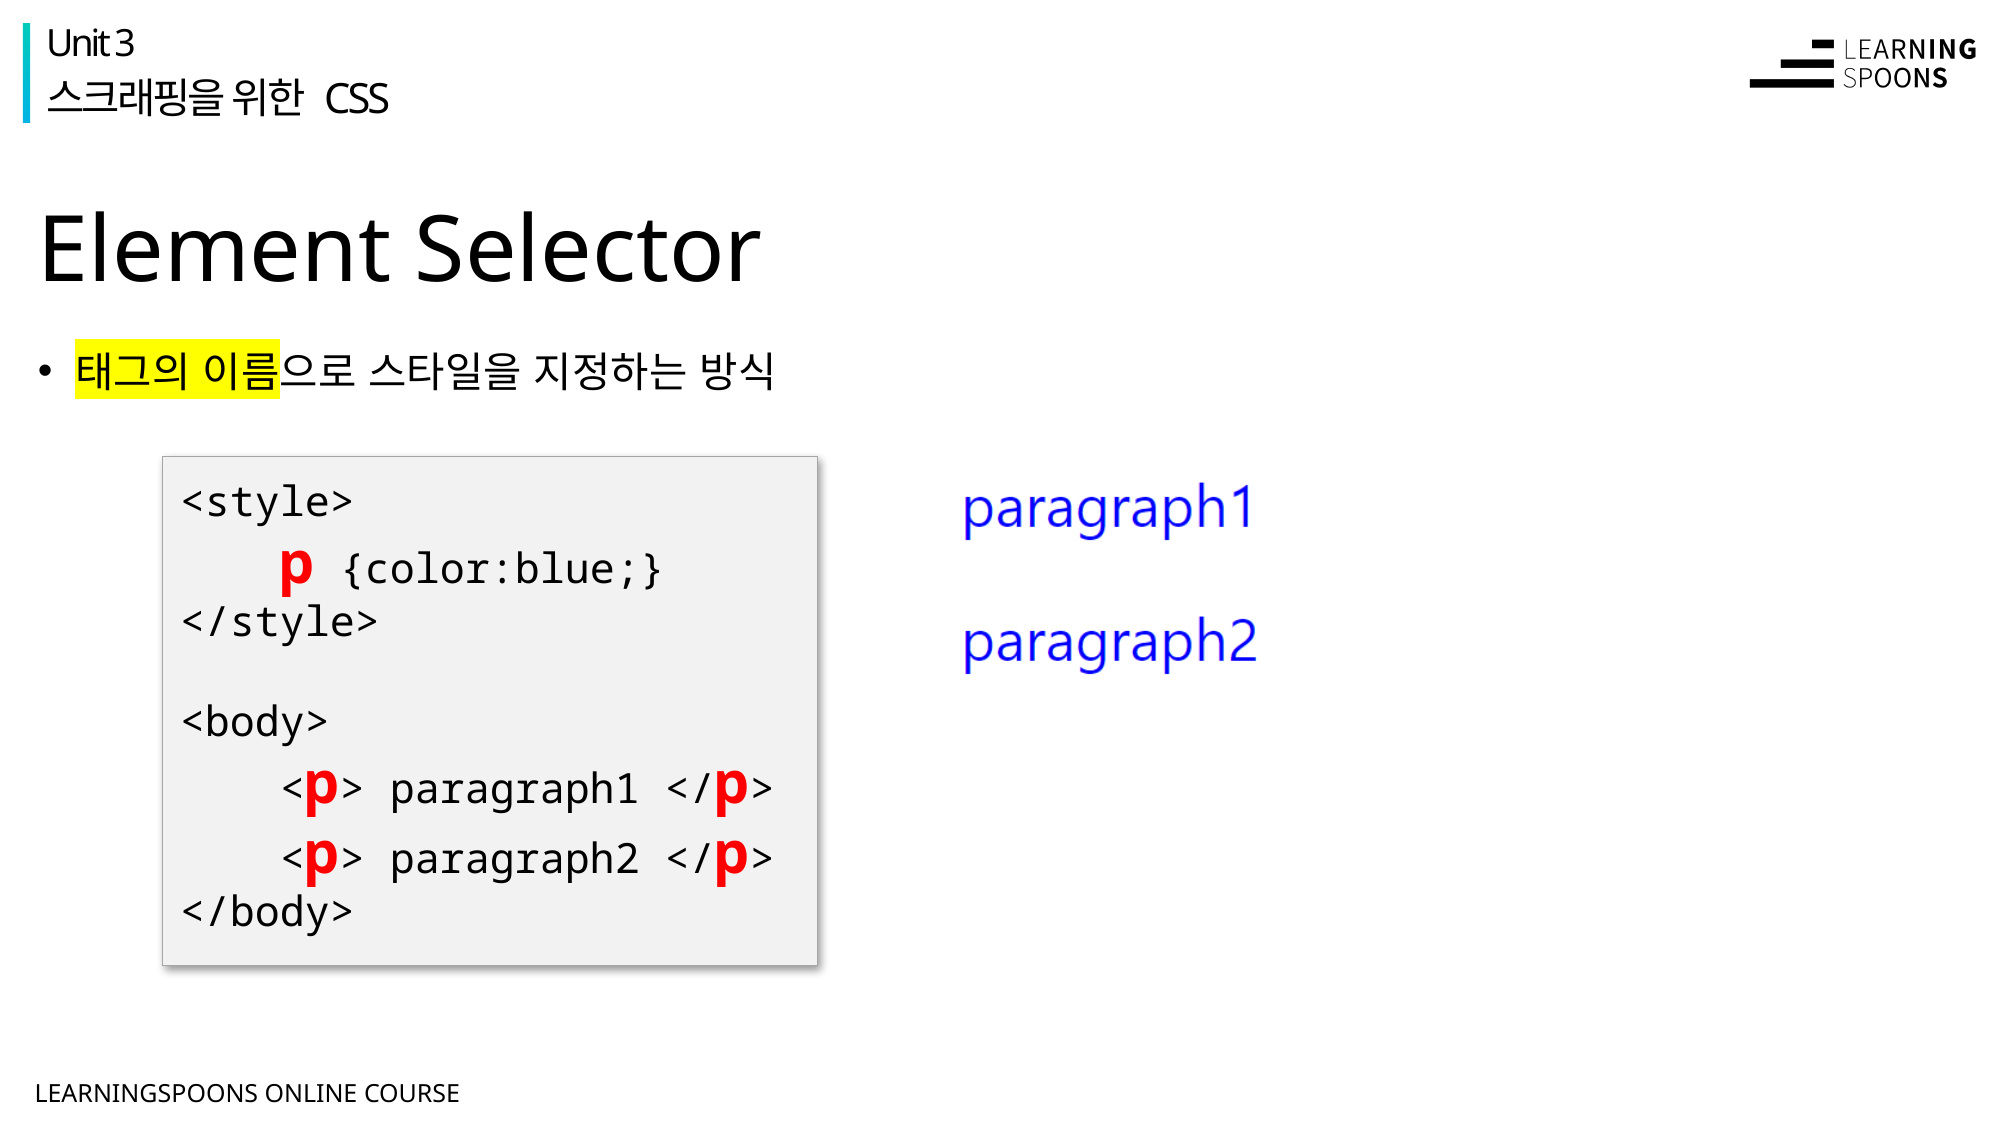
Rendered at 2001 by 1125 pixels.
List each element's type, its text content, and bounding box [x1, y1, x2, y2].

list Unit 3 [31, 16, 1239, 68]
picture [1748, 37, 1977, 89]
picture [936, 454, 1366, 704]
list 태그의 이름으로 스타일을 지정하는 방식 [22, 337, 965, 419]
text_box <style> p {color:blue;} </style> <body> <p> paragraph1 </p> <p> paragraph2 </p> </body> [162, 456, 818, 966]
title Element Selector [22, 187, 1748, 316]
list 스크래핑을 위한 CSS [31, 70, 1239, 122]
